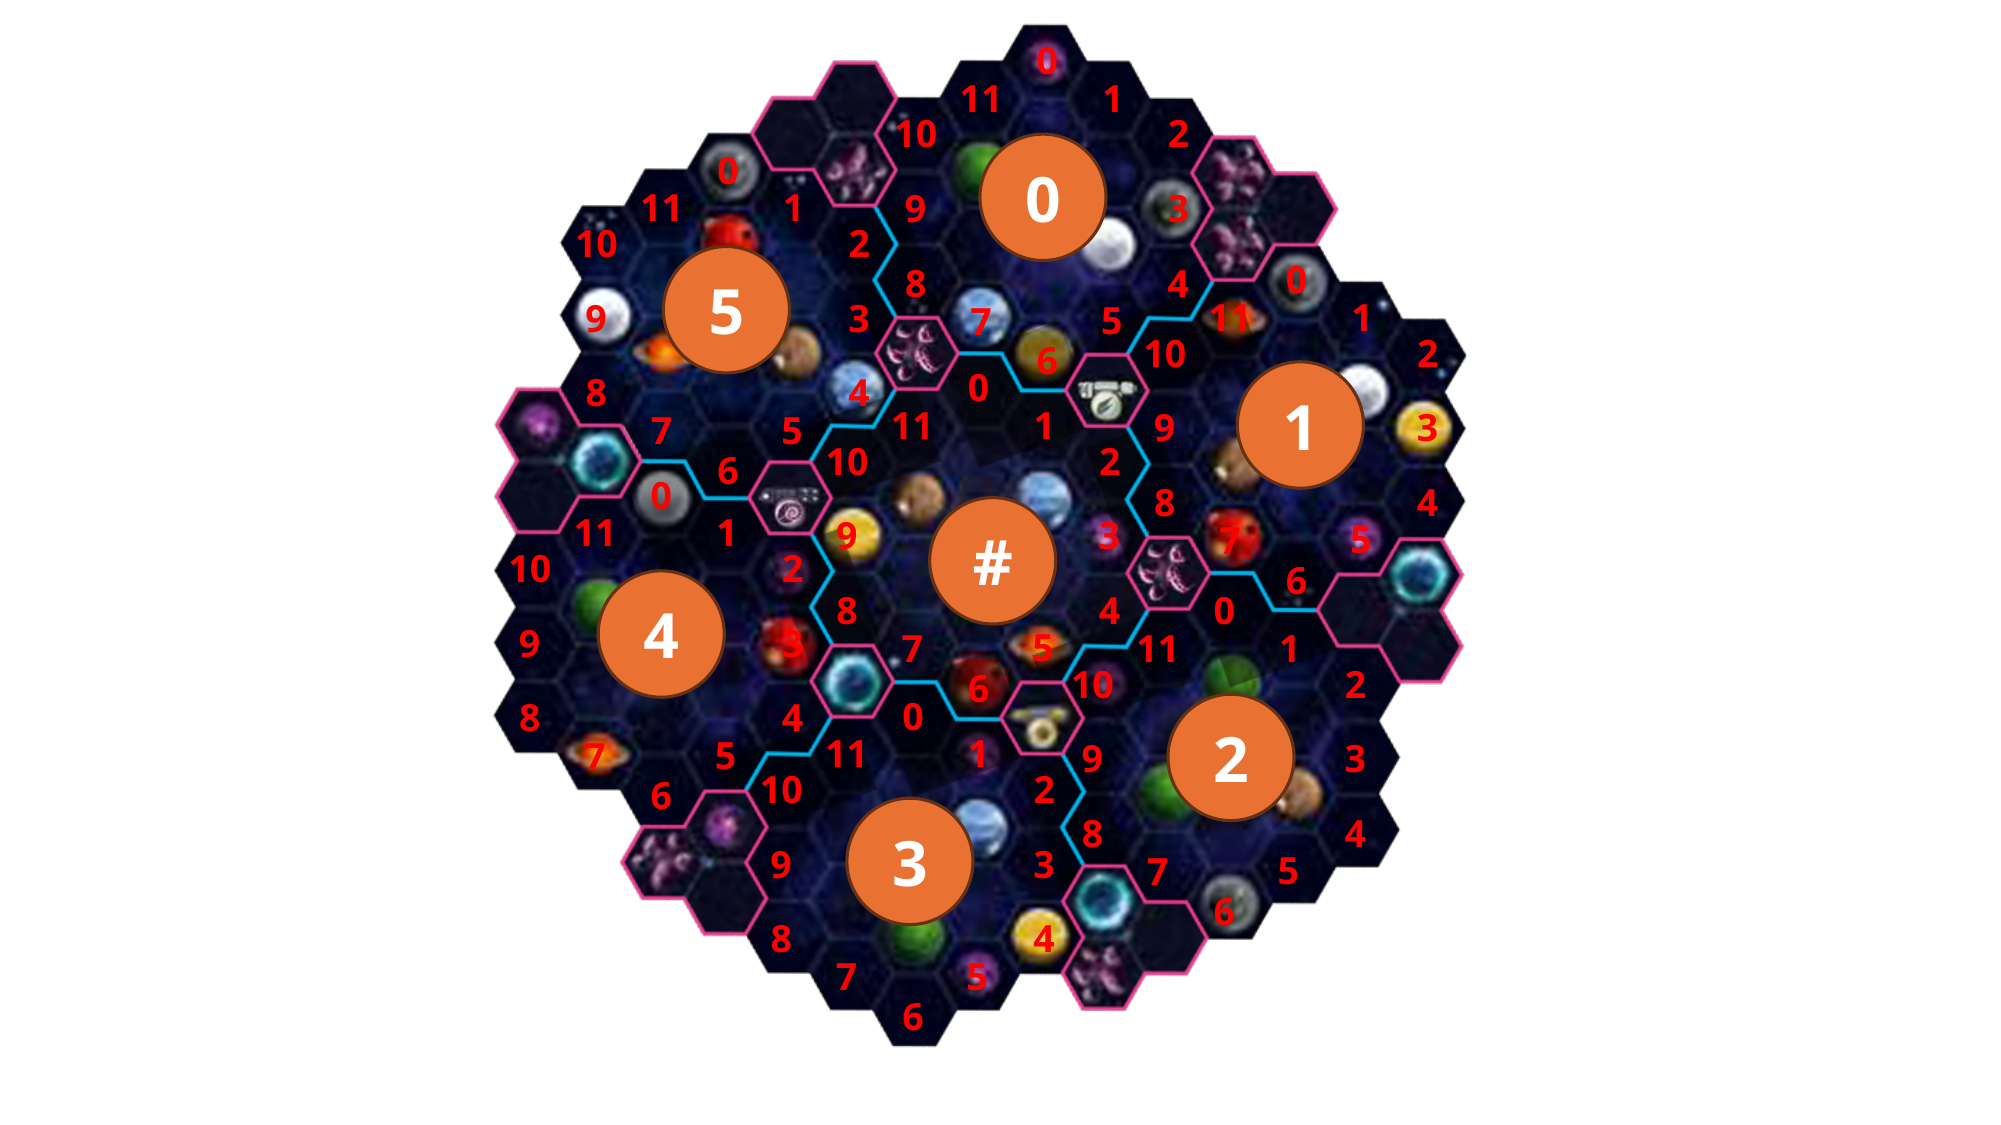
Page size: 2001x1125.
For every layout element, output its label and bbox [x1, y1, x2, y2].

text_box [493, 463, 819, 826]
text_box [745, 684, 1071, 1047]
text_box [879, 28, 1205, 392]
text_box [819, 392, 1128, 684]
text_box [560, 138, 886, 501]
text_box [1128, 248, 1454, 611]
text_box [1056, 579, 1382, 942]
picture [262, 0, 1696, 1125]
